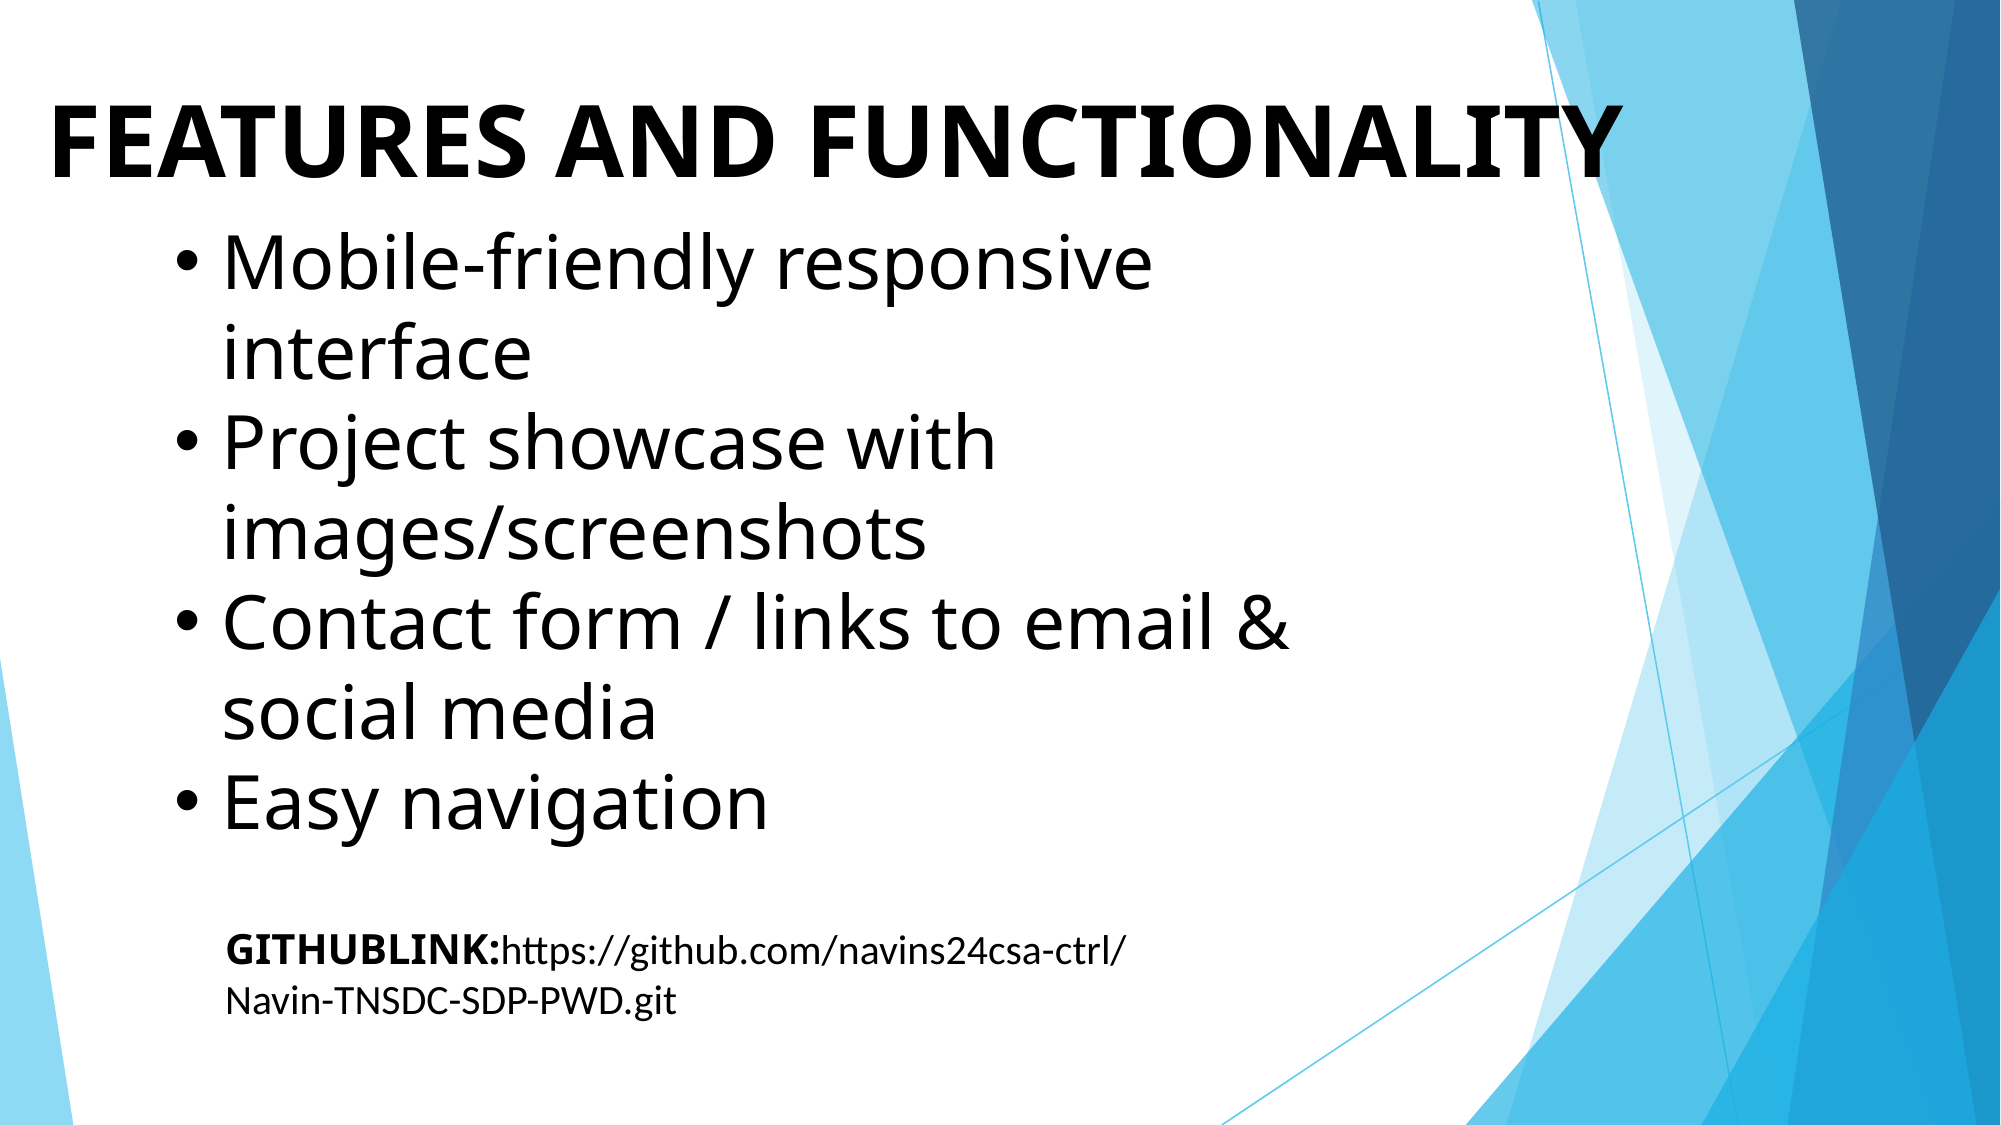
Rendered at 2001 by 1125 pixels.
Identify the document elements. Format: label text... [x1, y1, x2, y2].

title FEATURES AND FUNCTIONALITY [46, 77, 1799, 202]
text_box Mobile-friendly responsive interface Project showcase with images/screenshots Contact form / links to email & social media Easy navigation [160, 207, 1379, 913]
text_box GITHUBLINK:https://github.com/navins24csa-ctrl/Navin-TNSDC-SDP-PWD.git [209, 915, 1181, 1031]
